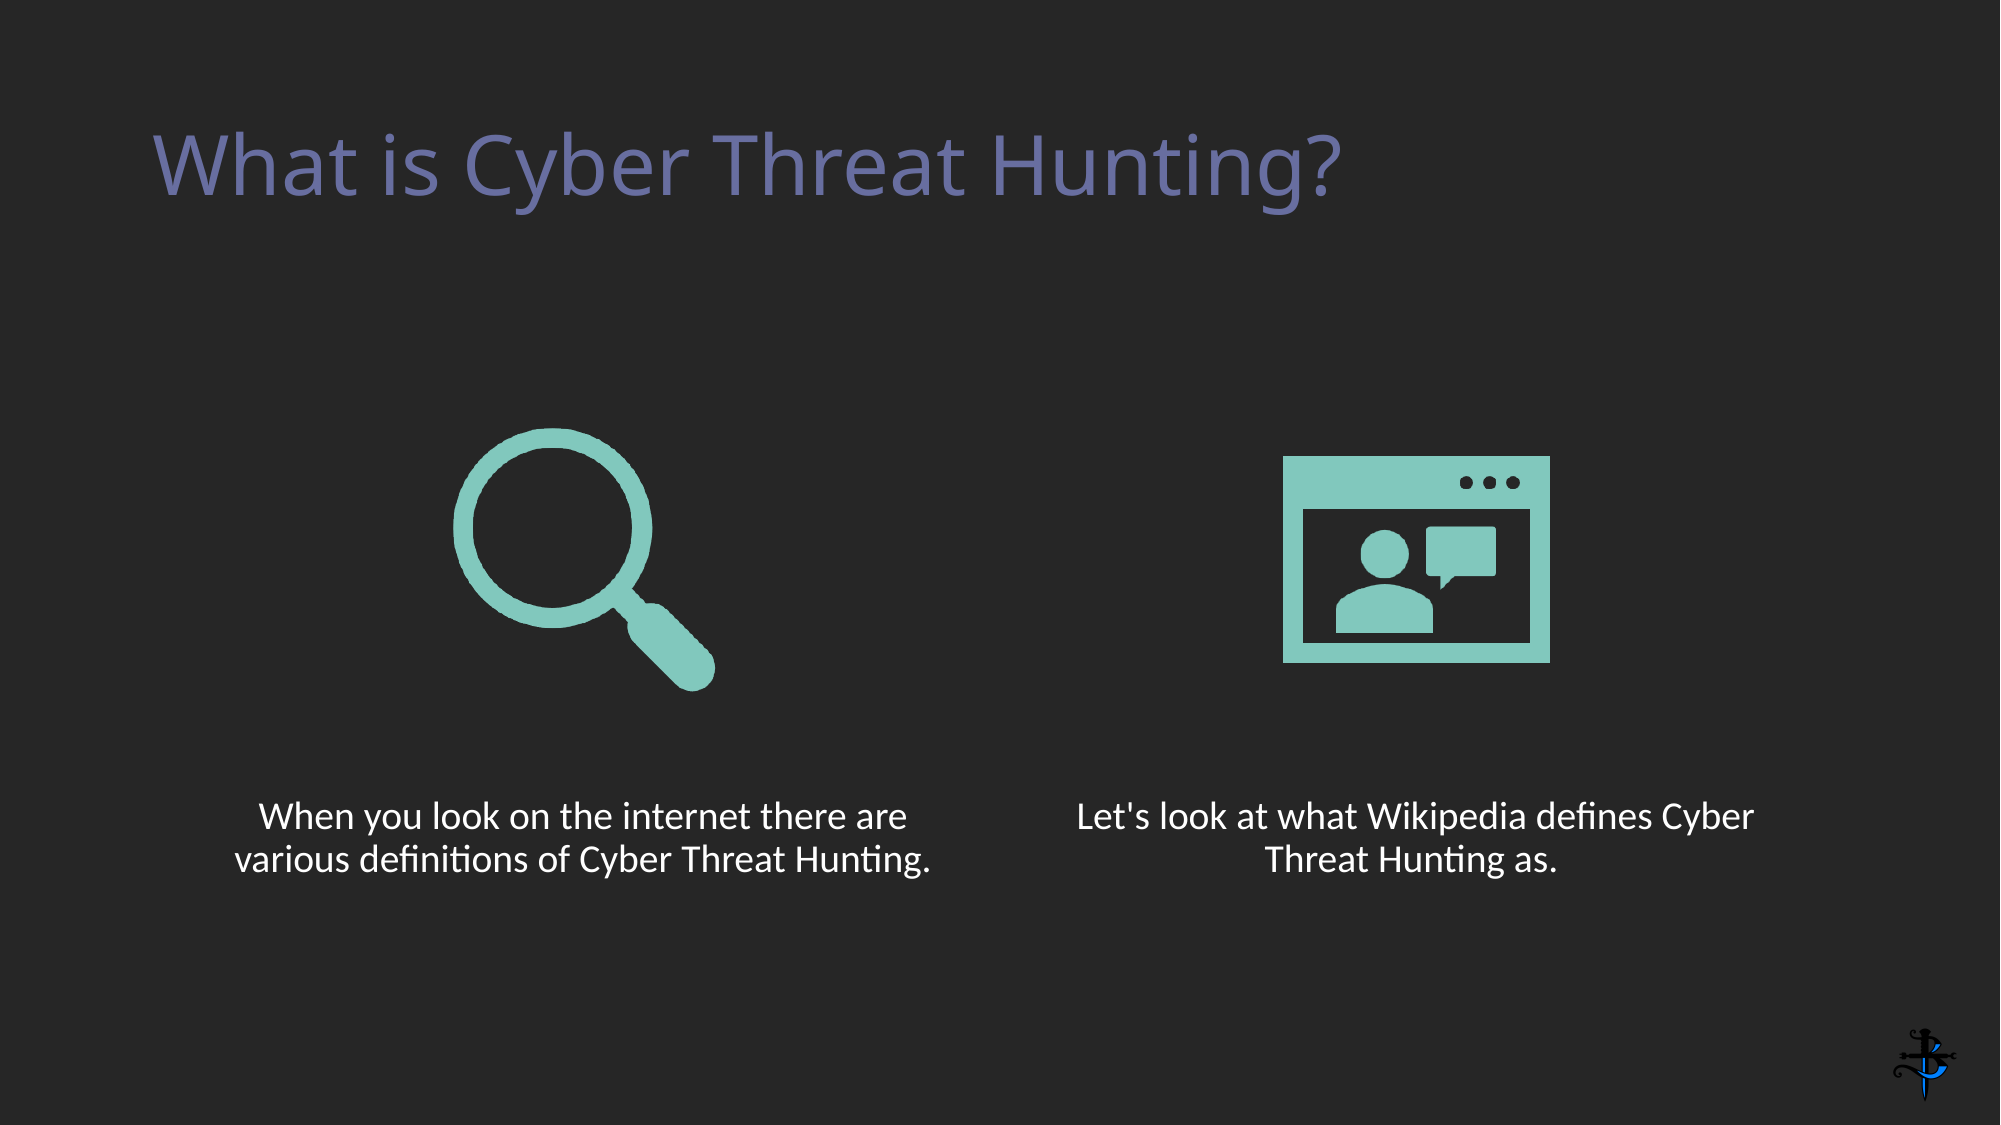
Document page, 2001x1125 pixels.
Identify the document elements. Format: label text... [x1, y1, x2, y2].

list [137, 299, 1863, 1014]
title What is Cyber Threat Hunting? [137, 59, 1863, 278]
picture [1862, 1002, 1988, 1125]
